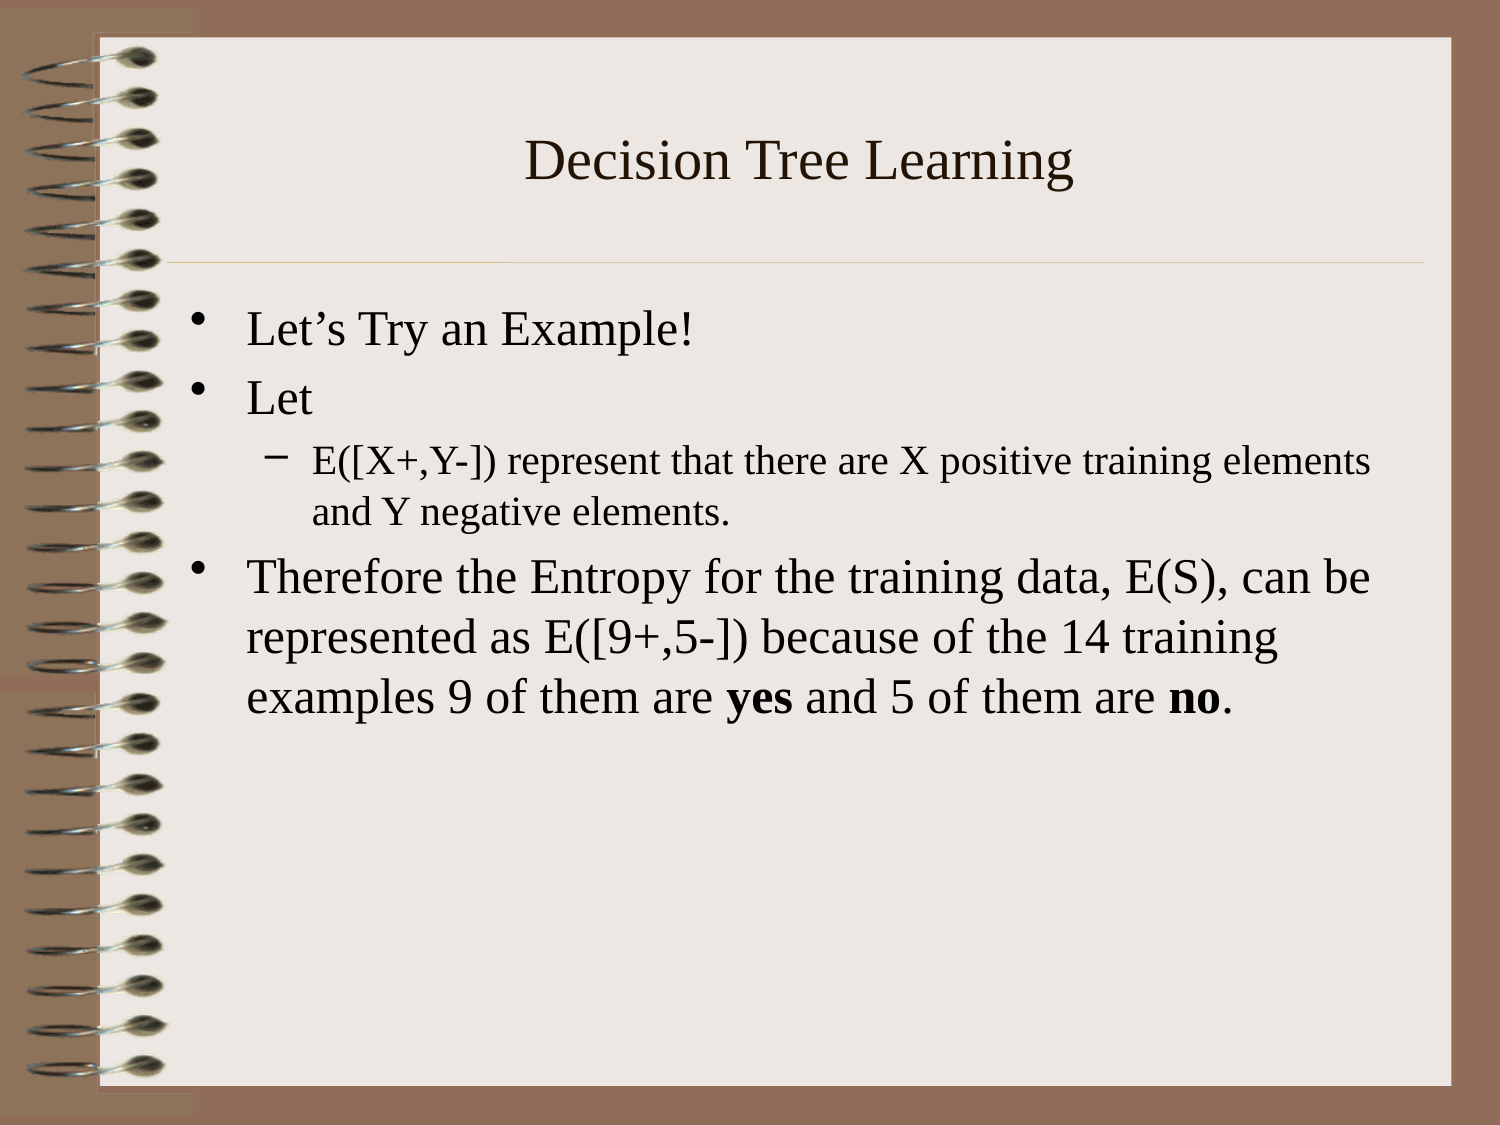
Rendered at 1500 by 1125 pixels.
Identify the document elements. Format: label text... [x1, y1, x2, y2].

picture [0, 692, 194, 1115]
picture [0, 8, 194, 674]
list Let’s Try an Example! Let E([X+,Y-]) represent that there are X positive training elements and Y negative elements. Therefore the Entropy for the training data, E(S), can be represented as E([9+,5-]) because of the 14 training examples 9 of them are yes and 5 of them are no. [174, 287, 1426, 963]
title Decision Tree Learning [174, 62, 1426, 251]
